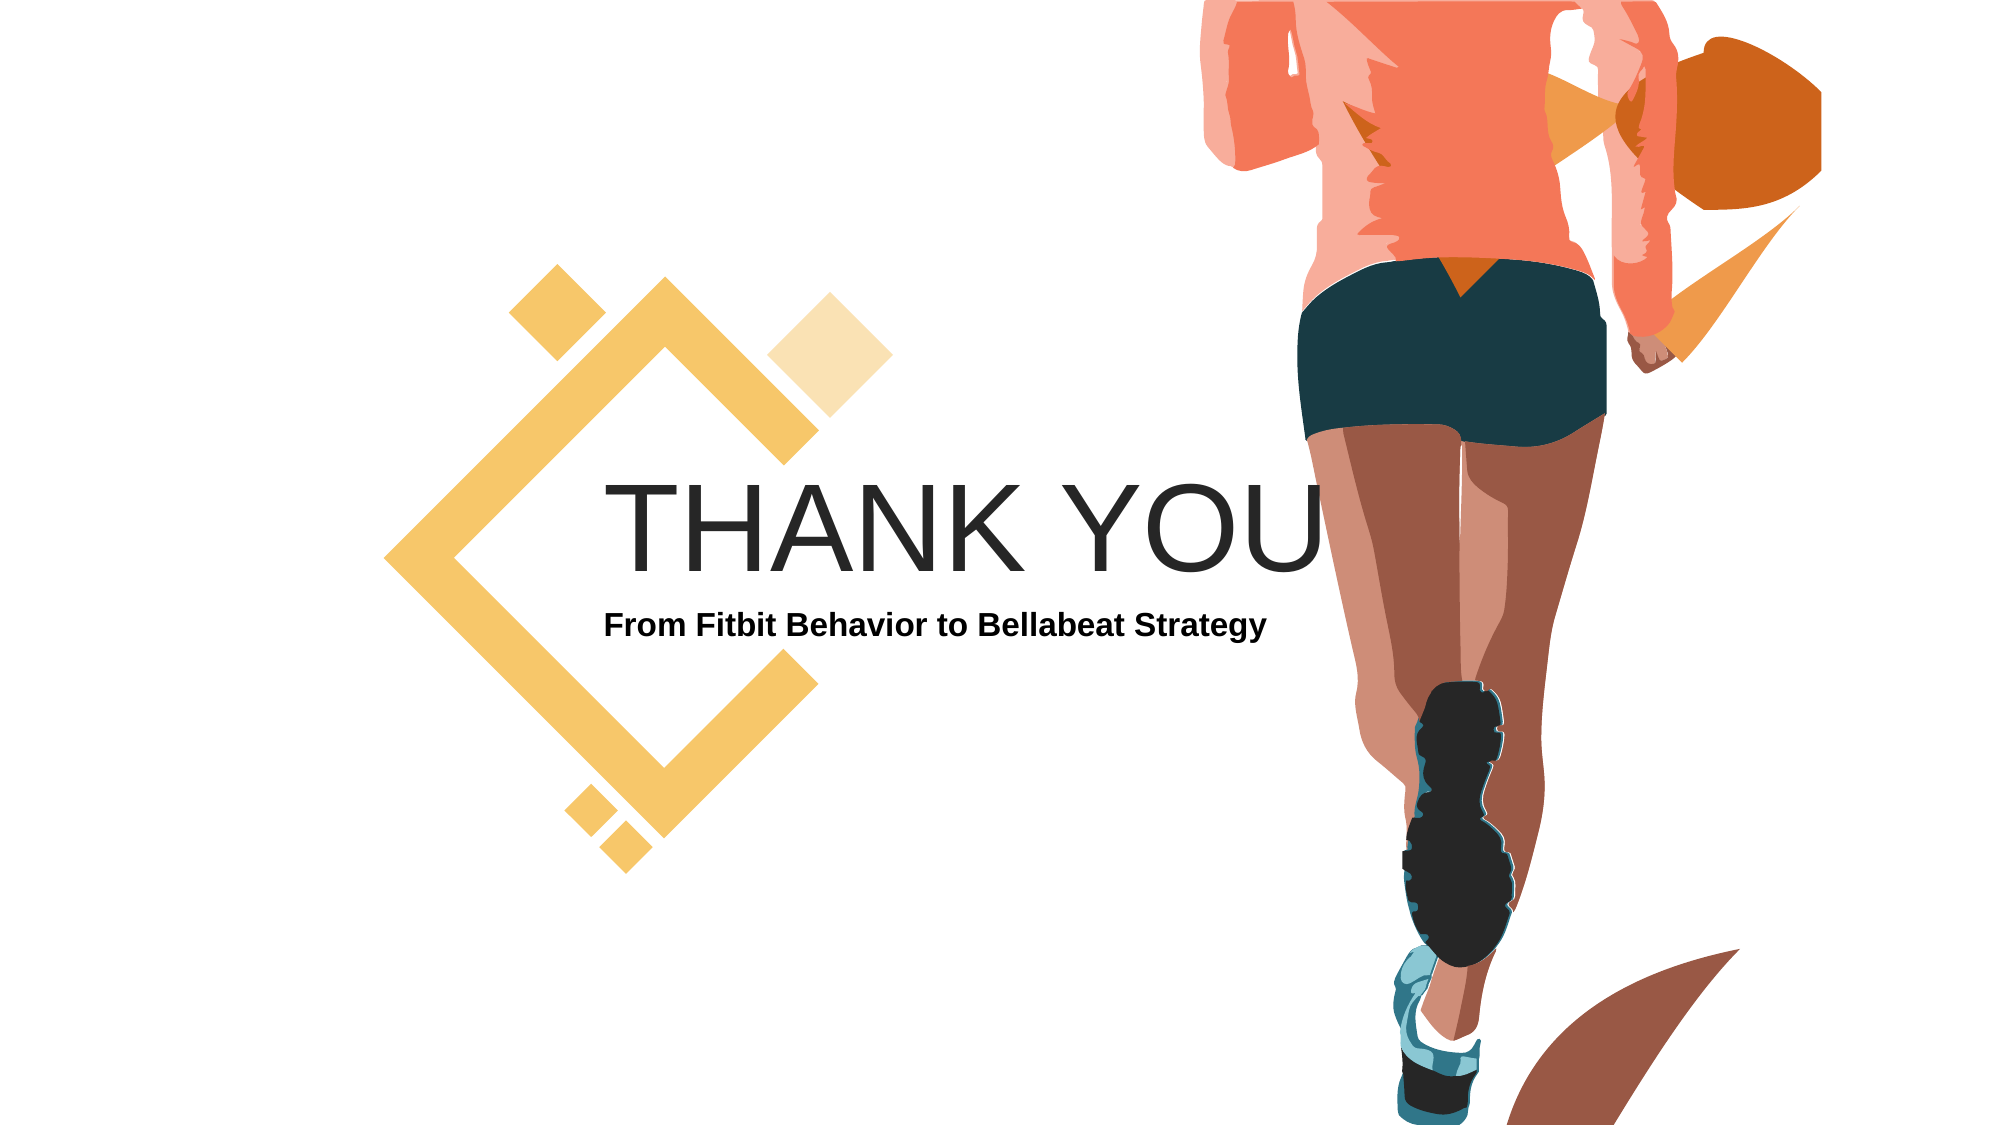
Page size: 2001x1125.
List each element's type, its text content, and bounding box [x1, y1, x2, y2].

text_box THANK YOU [875, 439, 1199, 596]
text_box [1199, 0, 1687, 1125]
text_box From Fitbit Behavior to Bellabeat Strategy [875, 596, 1199, 651]
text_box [465, 278, 875, 867]
